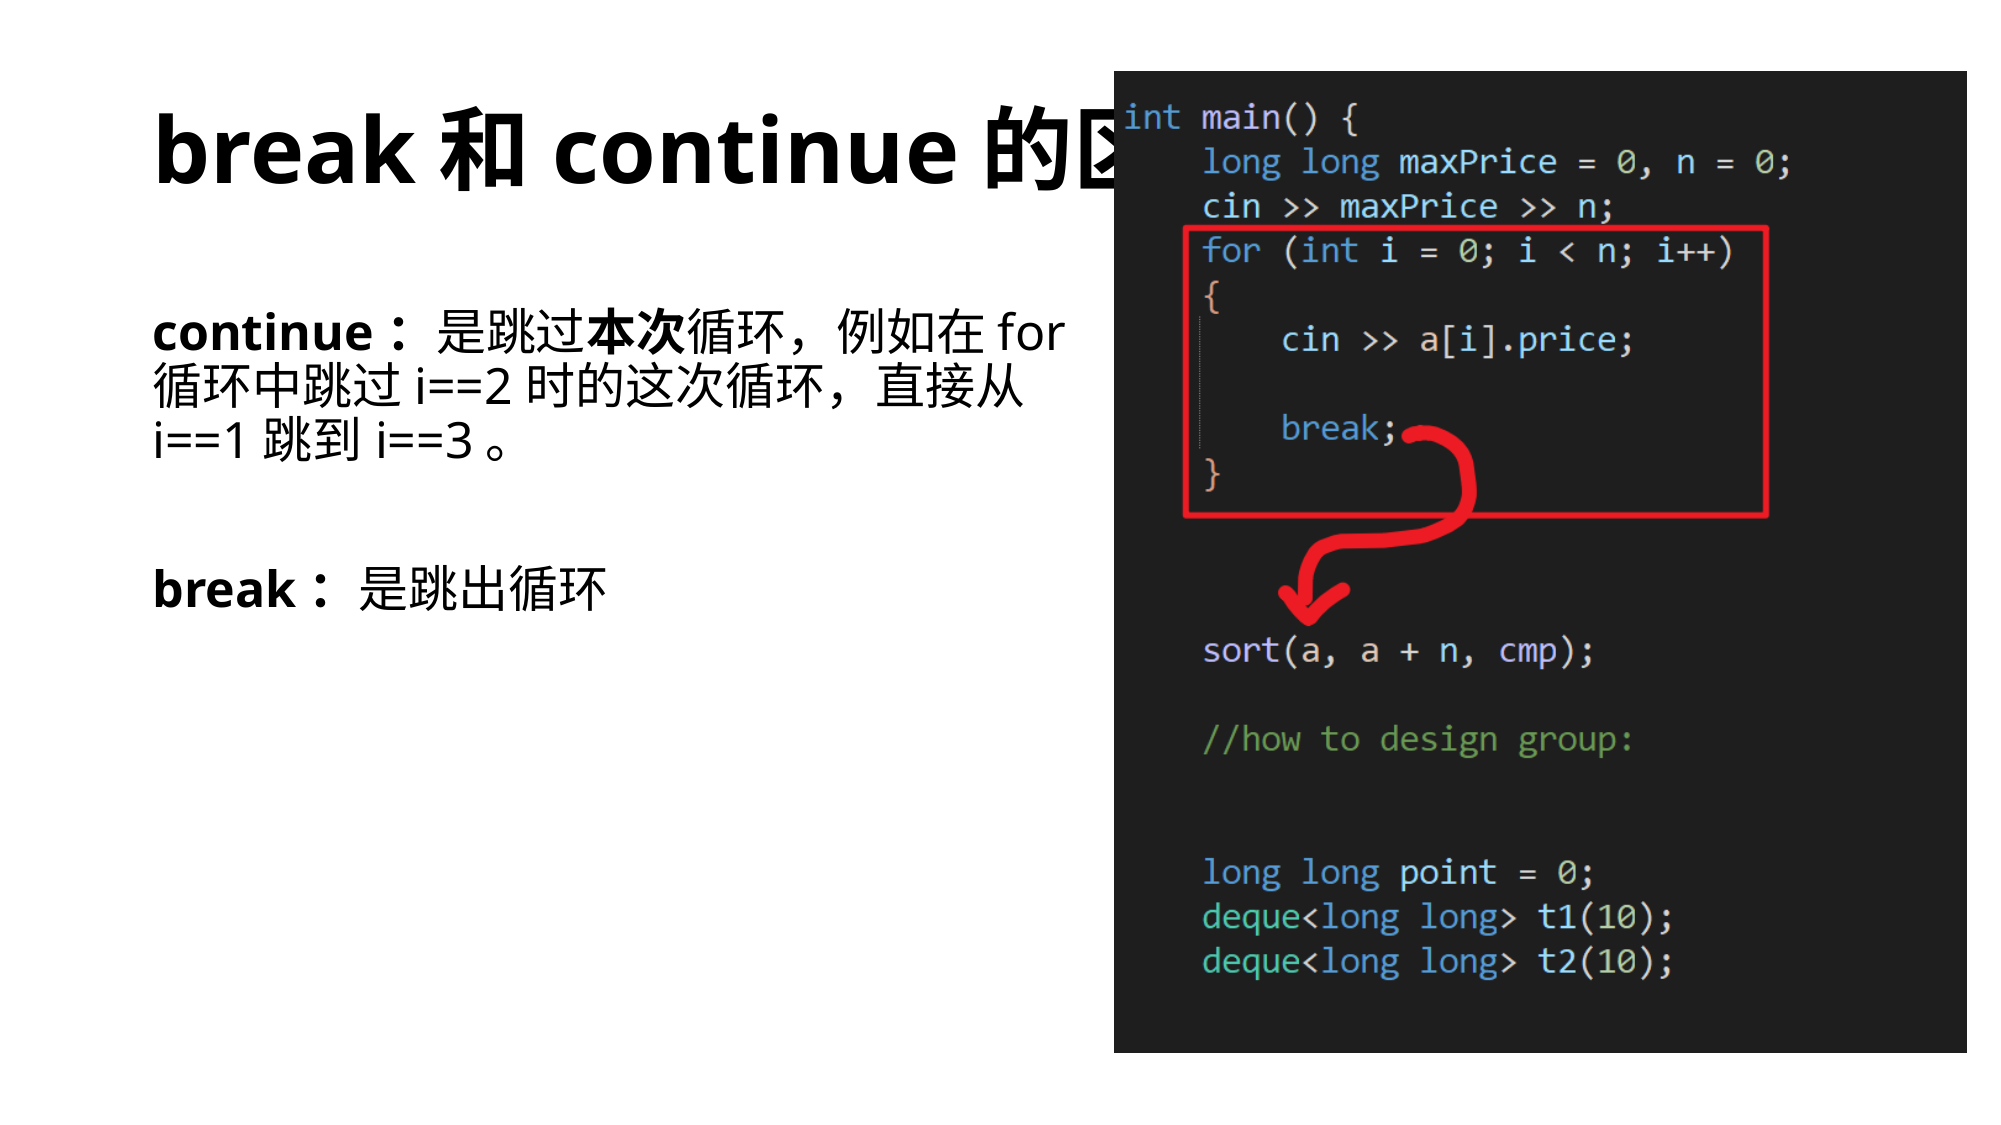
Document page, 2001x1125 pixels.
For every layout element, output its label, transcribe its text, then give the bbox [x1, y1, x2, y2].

title break和continue的区别 [137, 45, 1863, 263]
list continue：是跳过本次循环，例如在for循环中跳过i==2时的这次循环，直接从i==1跳到i==3。 break：是跳出循环 [137, 299, 1102, 1014]
picture [1114, 71, 1967, 1053]
